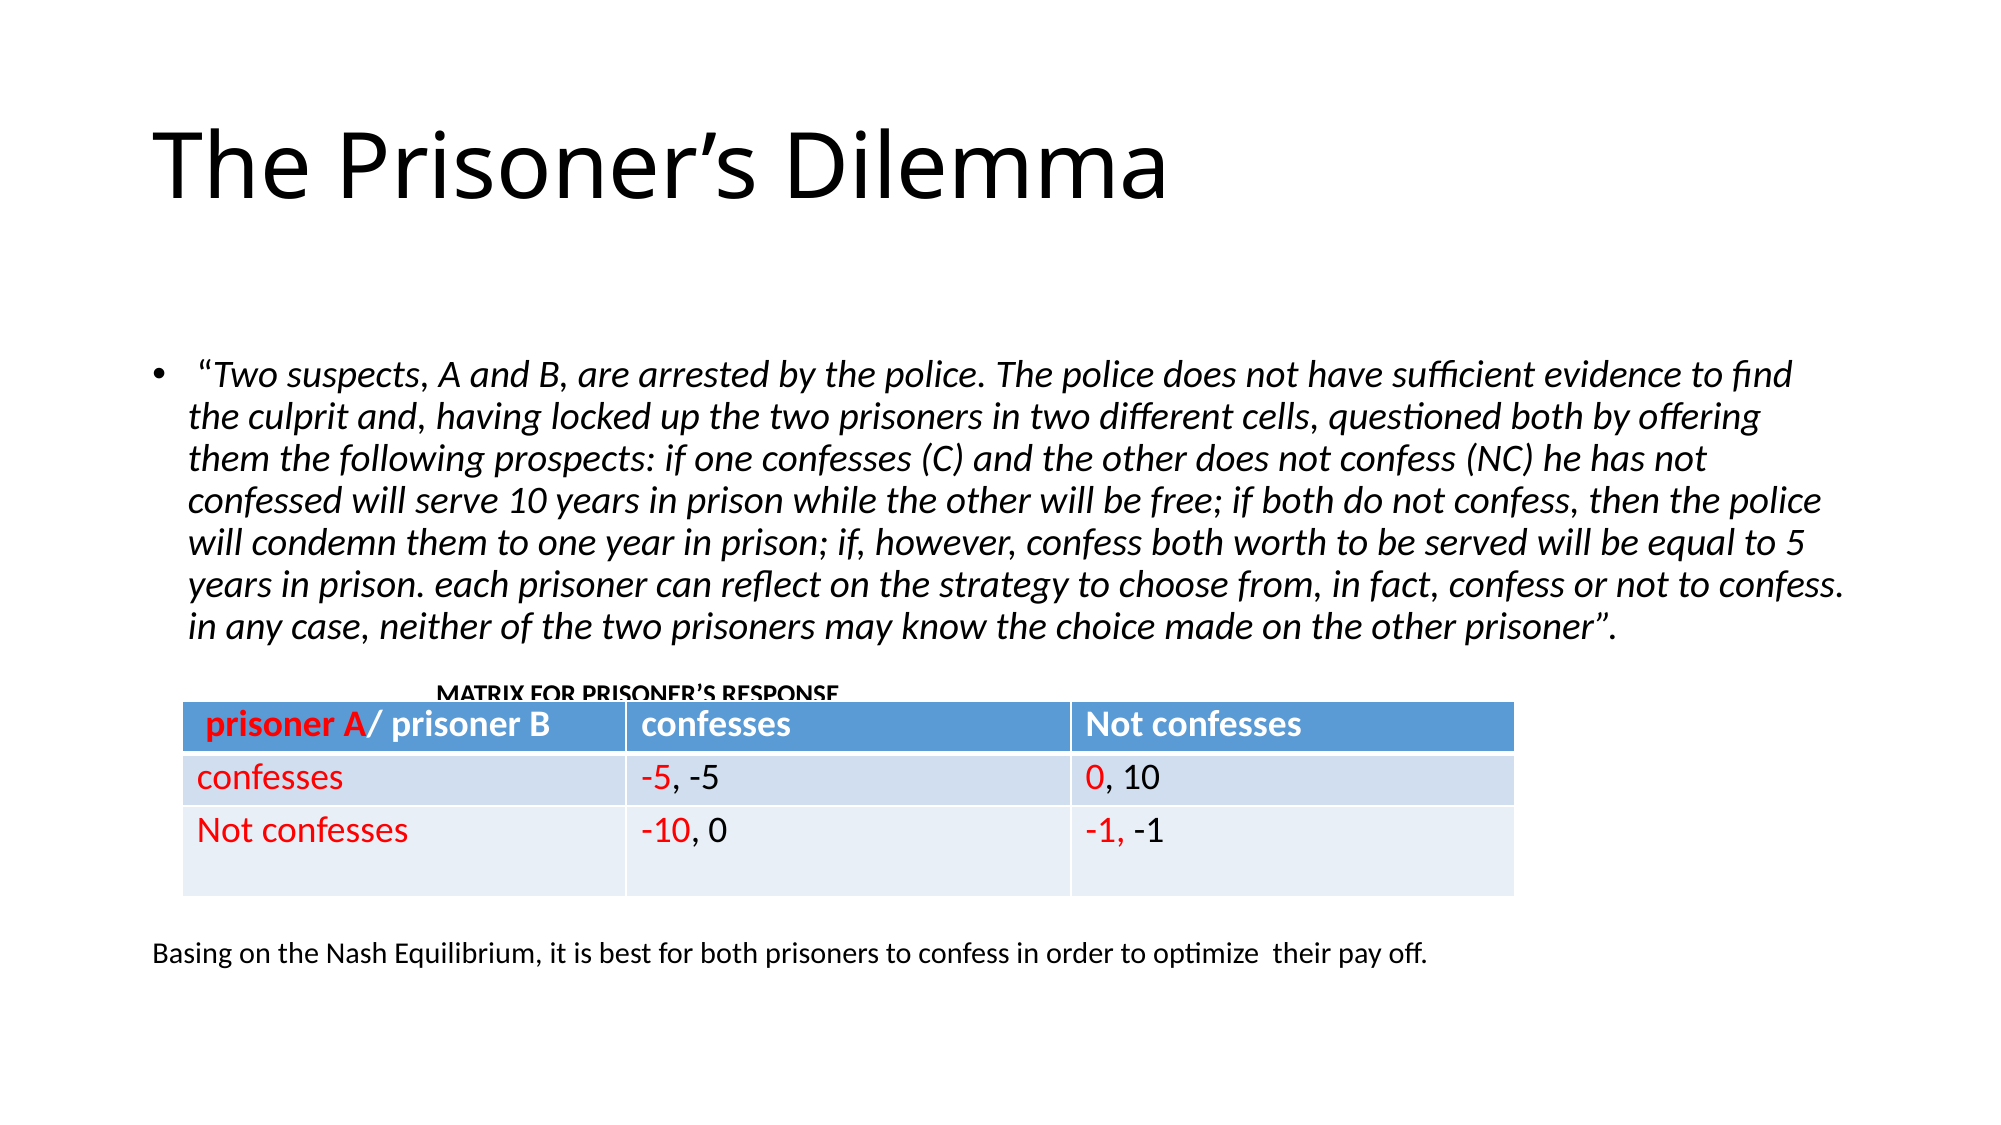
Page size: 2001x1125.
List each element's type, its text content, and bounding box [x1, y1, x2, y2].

table_header Not confesses [1072, 702, 1514, 751]
table_cell 0, 10 [1072, 756, 1514, 805]
table_cell Not confesses [183, 807, 625, 896]
title The Prisoner’s Dilemma [137, 59, 1863, 278]
list “Two suspects, A and B, are arrested by the police. The police does not have sufficient evidence to find the culprit and, having locked up the two prisoners in two different cells, questioned both by offering them the following prospects: if one confesses (C) and the other does not confess (NC) he has not confessed will serve 10 years in prison while the other will be free; if both do not confess, then the police will condemn them to one year in prison; if, however, confess both worth to be served will be equal to 5 years in prison. each prisoner can reflect on the strategy to choose from, in fact, confess or not to confess. in any case, neither of the two prisoners may know the choice made on the other prisoner”. MATRIX FOR PRISONER’S RESPONSE Basing on the Nash Equilibrium, it is best for both prisoners to confess in order to optimize their pay off. [137, 299, 1863, 1014]
table_cell -5, -5 [627, 756, 1070, 805]
table_header confesses [627, 702, 1070, 751]
table_header prisoner A/ prisoner B [183, 702, 625, 751]
table_cell -10, 0 [627, 807, 1070, 896]
table_cell confesses [183, 756, 625, 805]
table_cell -1, -1 [1072, 807, 1514, 896]
